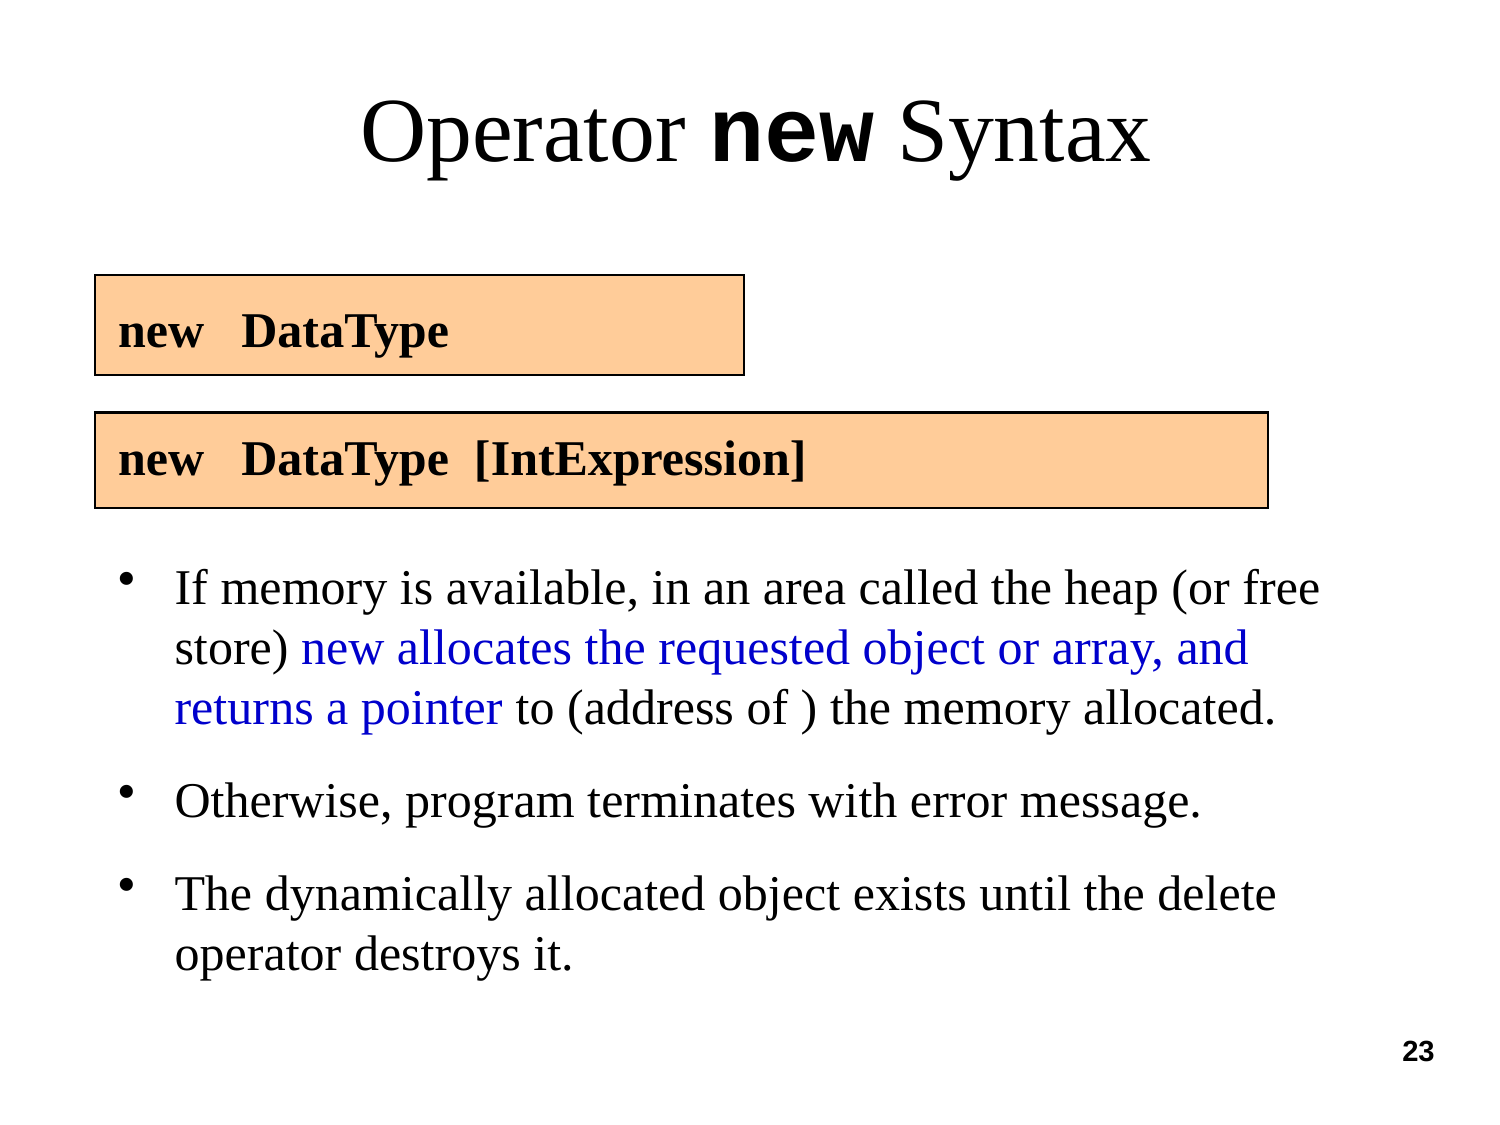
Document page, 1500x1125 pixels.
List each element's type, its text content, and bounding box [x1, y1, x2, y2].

title Operator new Syntax [99, 24, 1413, 188]
list new DataType new DataType [IntExpression] If memory is available, in an area called the heap (or free store) new allocates the requested object or array, and returns a pointer to (address of ) the memory allocated. Otherwise, program terminates with error message. The dynamically allocated object exists until the delete operator destroys it. [103, 249, 1375, 1038]
text_box [94, 275, 103, 375]
text_box 23 [1387, 1024, 1463, 1075]
text_box [94, 412, 103, 509]
